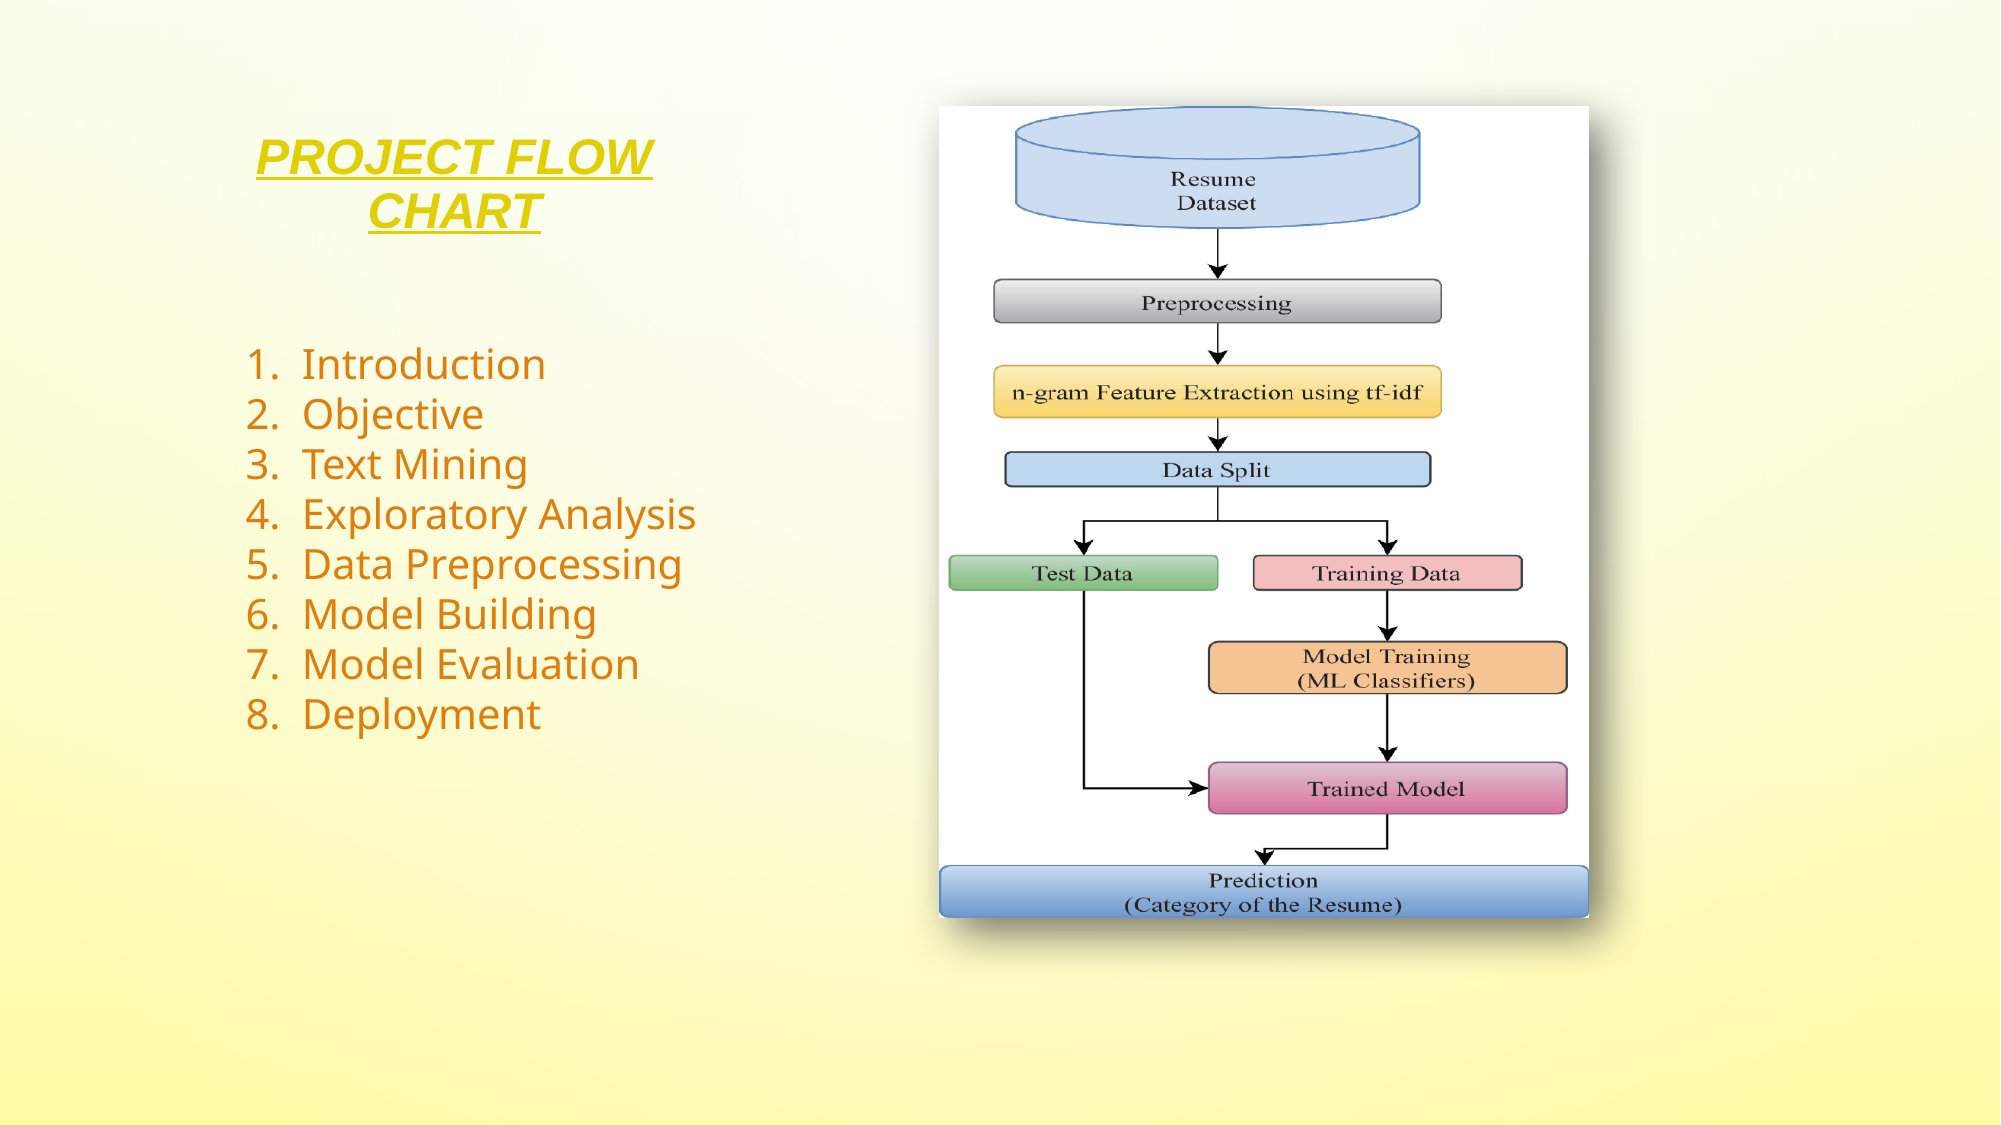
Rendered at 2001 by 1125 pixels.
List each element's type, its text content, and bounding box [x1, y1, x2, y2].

title Project Flow CharT [230, 125, 678, 245]
picture [938, 105, 1589, 918]
text_box Introduction Objective Text Mining Exploratory Analysis Data Preprocessing Model Building Model Evaluation Deployment [230, 330, 783, 746]
